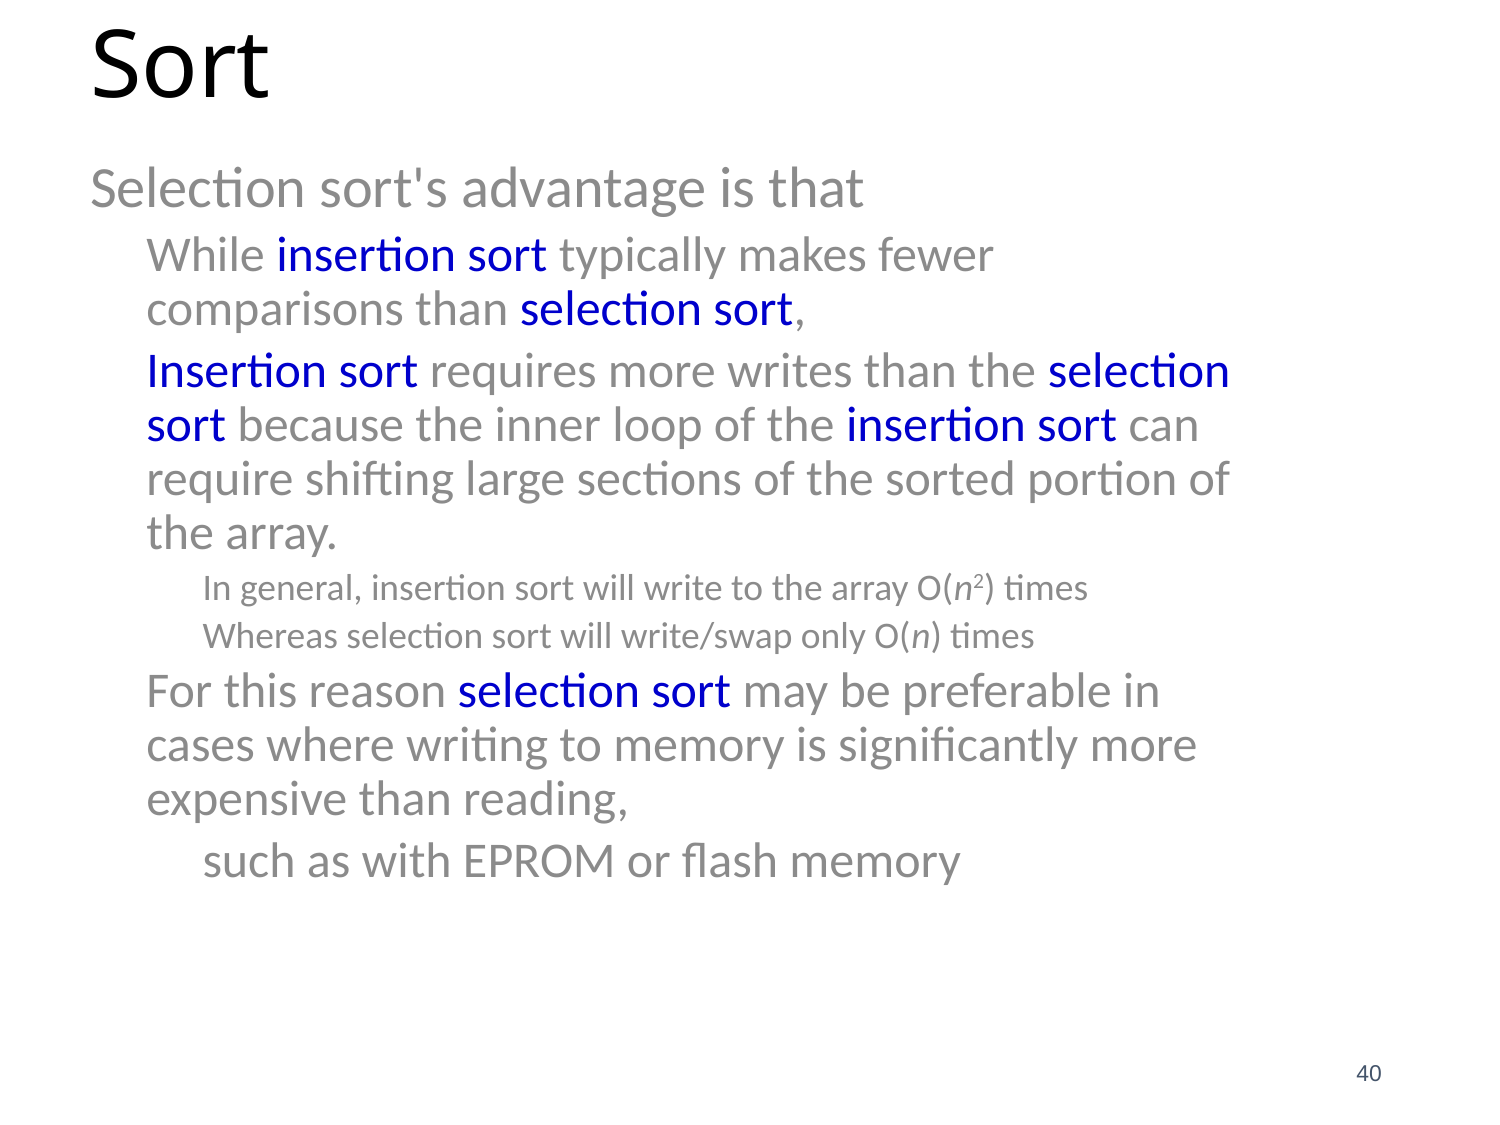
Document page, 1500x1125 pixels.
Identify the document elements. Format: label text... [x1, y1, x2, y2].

slide_number 40 [1059, 1042, 1397, 1103]
title Selection Sort vs Insertion Sort [75, 0, 1263, 125]
list Selection sort's advantage is that While insertion sort typically makes fewer comparisons than selection sort, Insertion sort requires more writes than the selection sort because the inner loop of the insertion sort can require shifting large sections of the sorted portion of the array. In general, insertion sort will write to the array O(n2) times Whereas selection sort will write/swap only O(n) times For this reason selection sort may be preferable in cases where writing to memory is significantly more expensive than reading, such as with EPROM or flash memory [75, 149, 1275, 1025]
